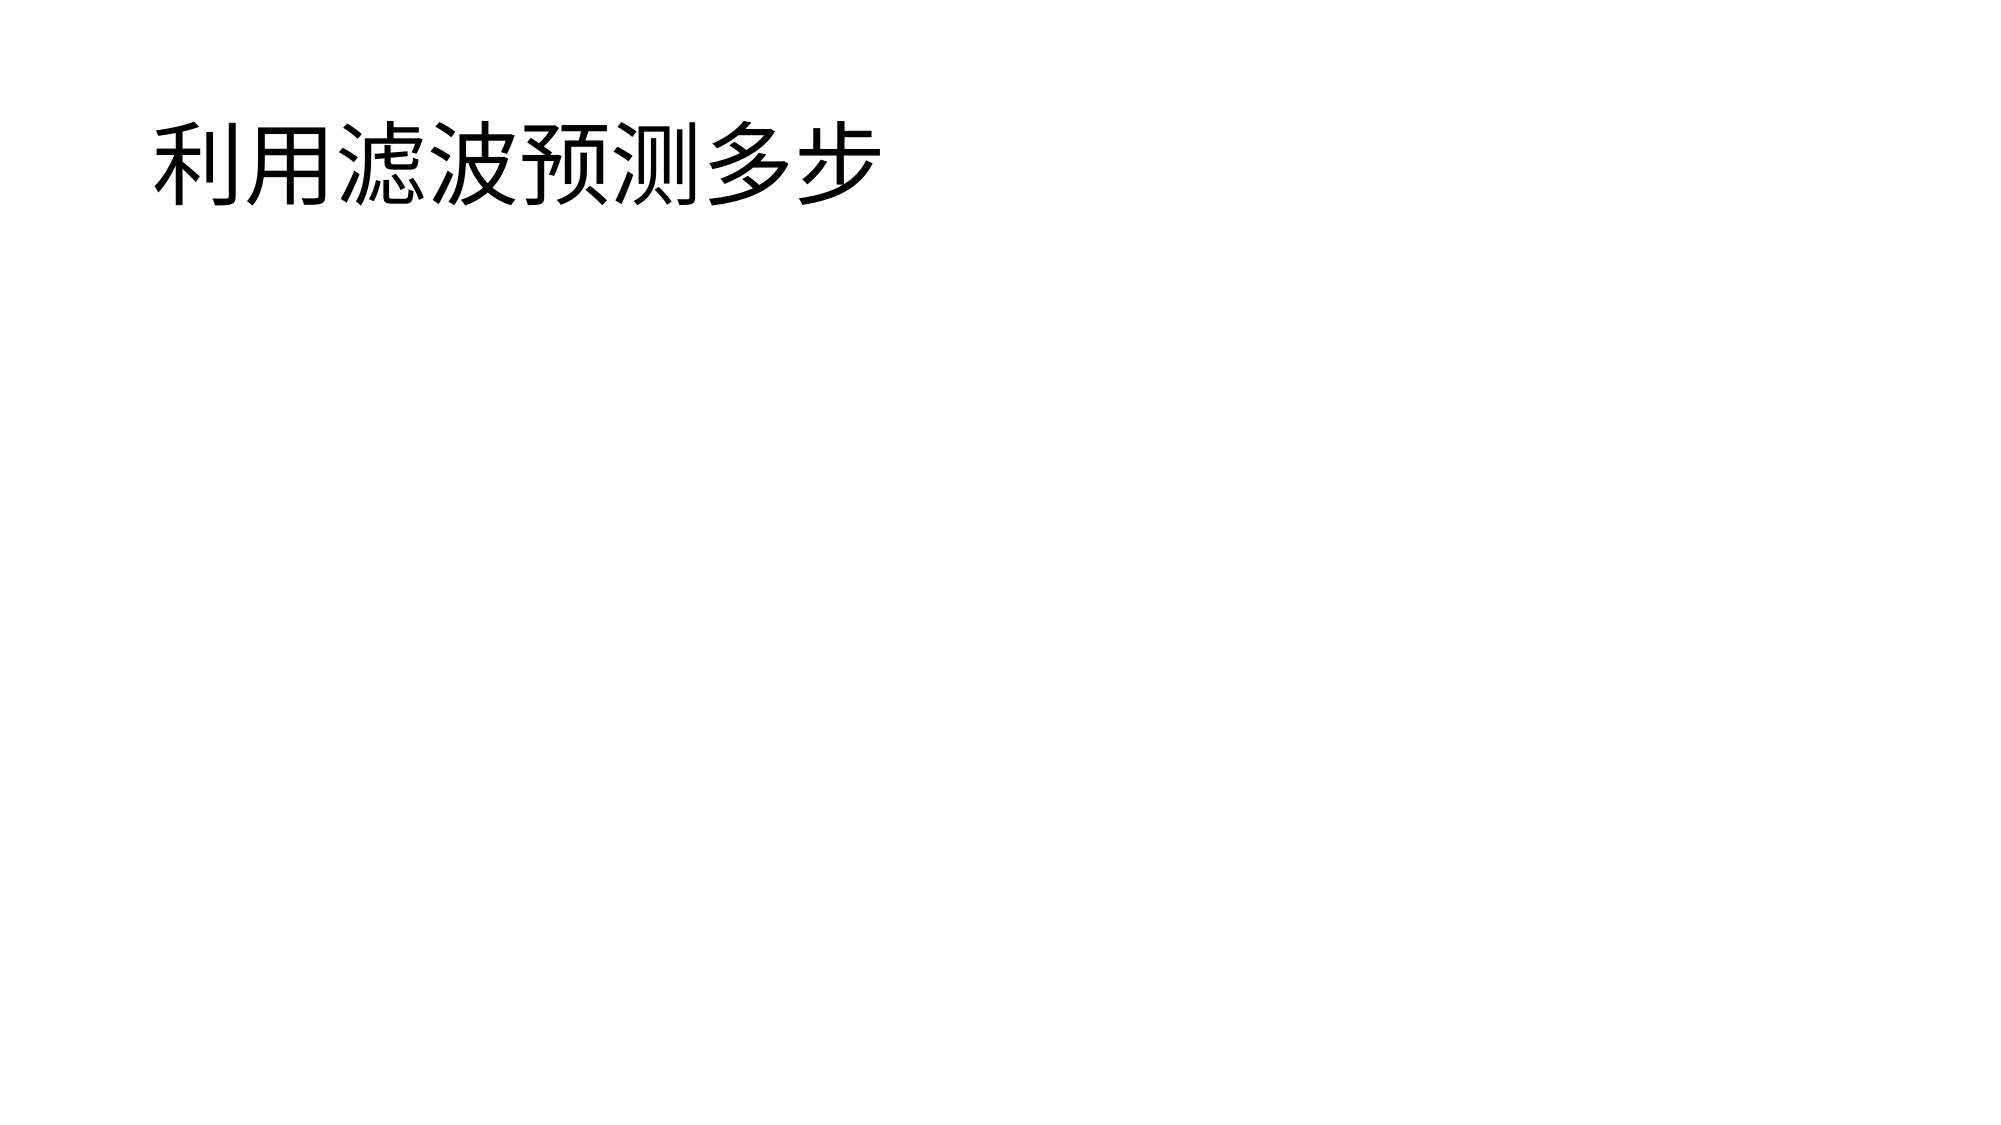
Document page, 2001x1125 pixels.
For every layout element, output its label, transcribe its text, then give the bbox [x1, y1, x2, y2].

title 利用滤波预测多步 [137, 59, 1863, 278]
